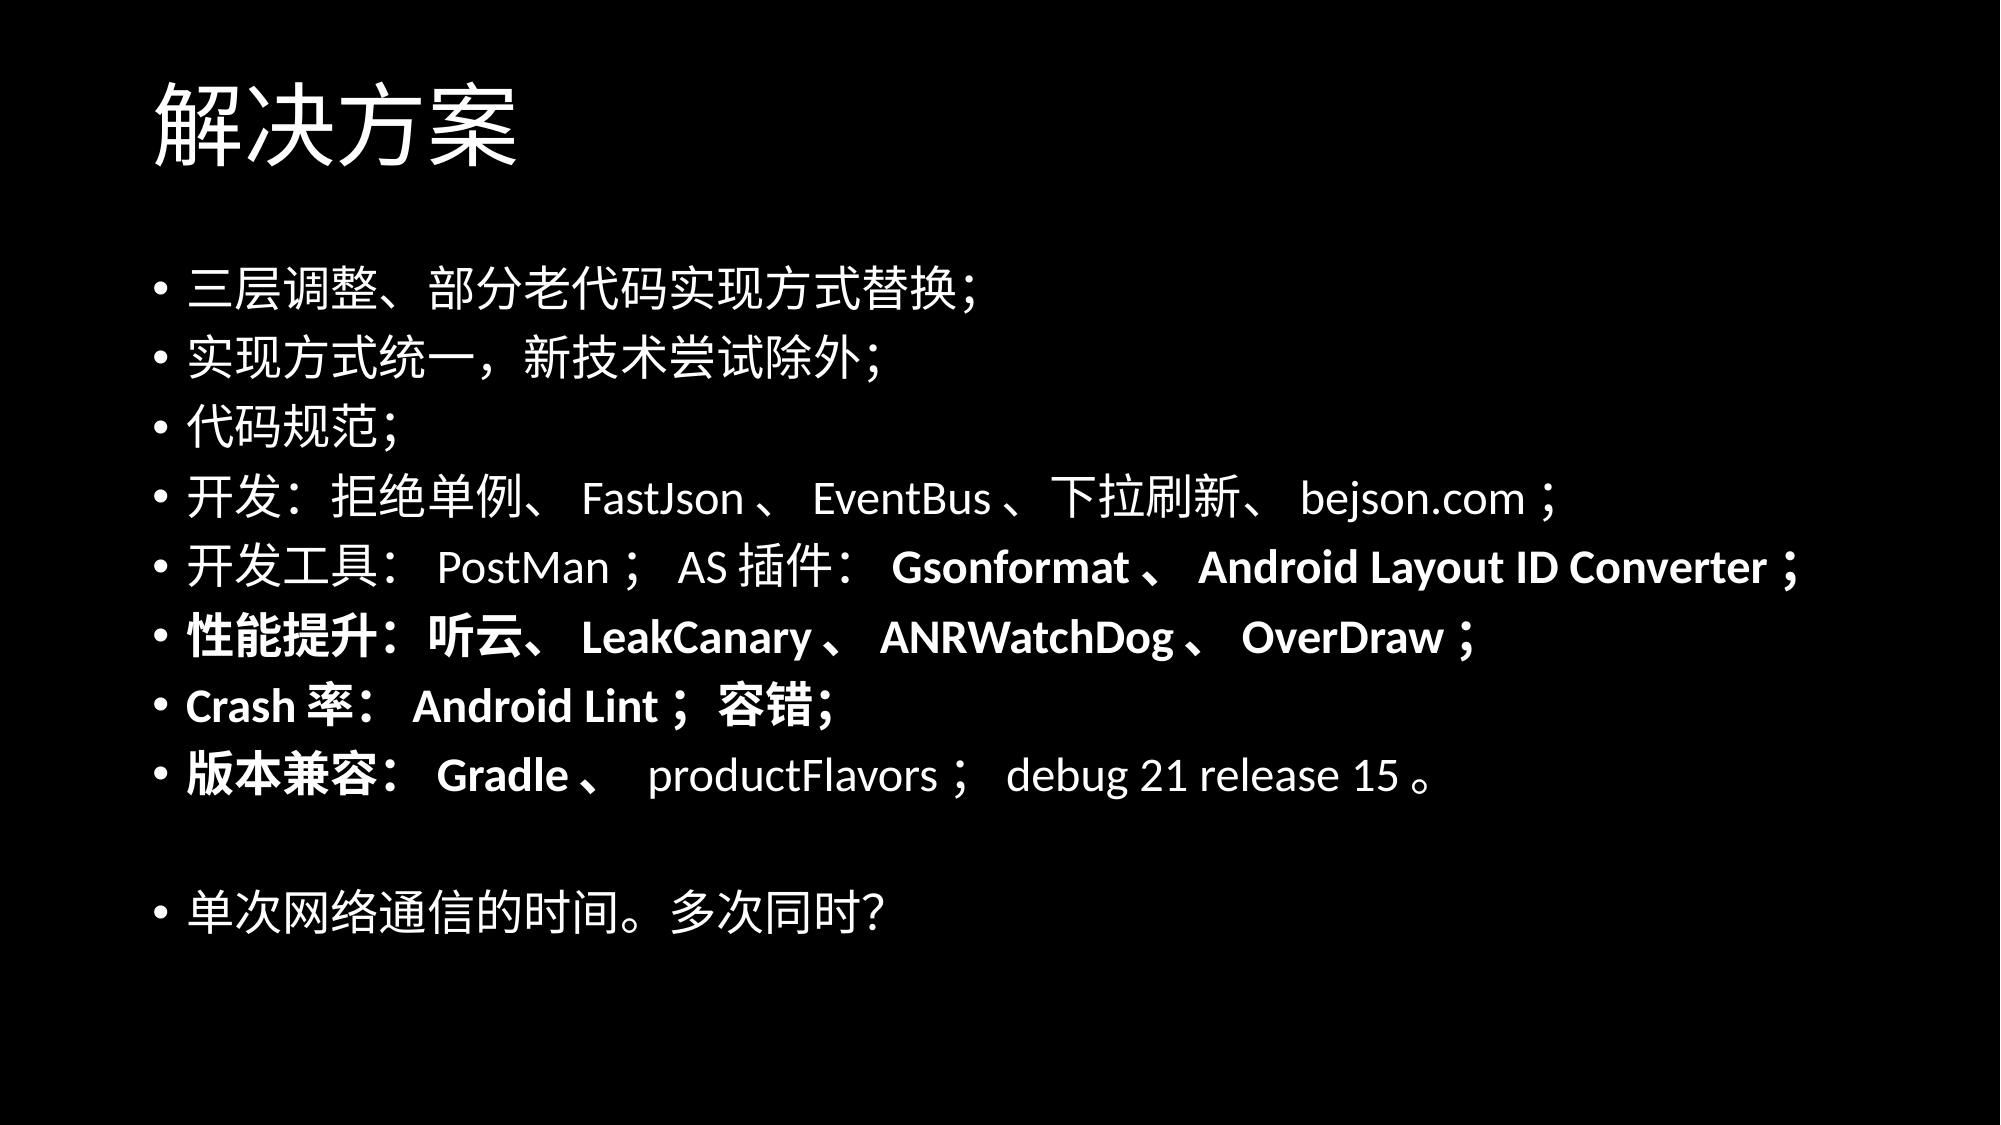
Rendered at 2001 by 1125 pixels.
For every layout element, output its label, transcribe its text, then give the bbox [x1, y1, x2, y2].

title 解决方案 [137, 38, 1863, 221]
list 三层调整、部分老代码实现方式替换； 实现方式统一，新技术尝试除外； 代码规范； 开发：拒绝单例、FastJson、EventBus、下拉刷新、bejson.com； 开发工具：PostMan；AS插件：Gsonformat、Android Layout ID Converter； 性能提升：听云、LeakCanary、ANRWatchDog、OverDraw； Crash率：Android Lint；容错； 版本兼容：Gradle、 productFlavors；debug 21 release 15。 单次网络通信的时间。多次同时？ [137, 257, 1863, 972]
